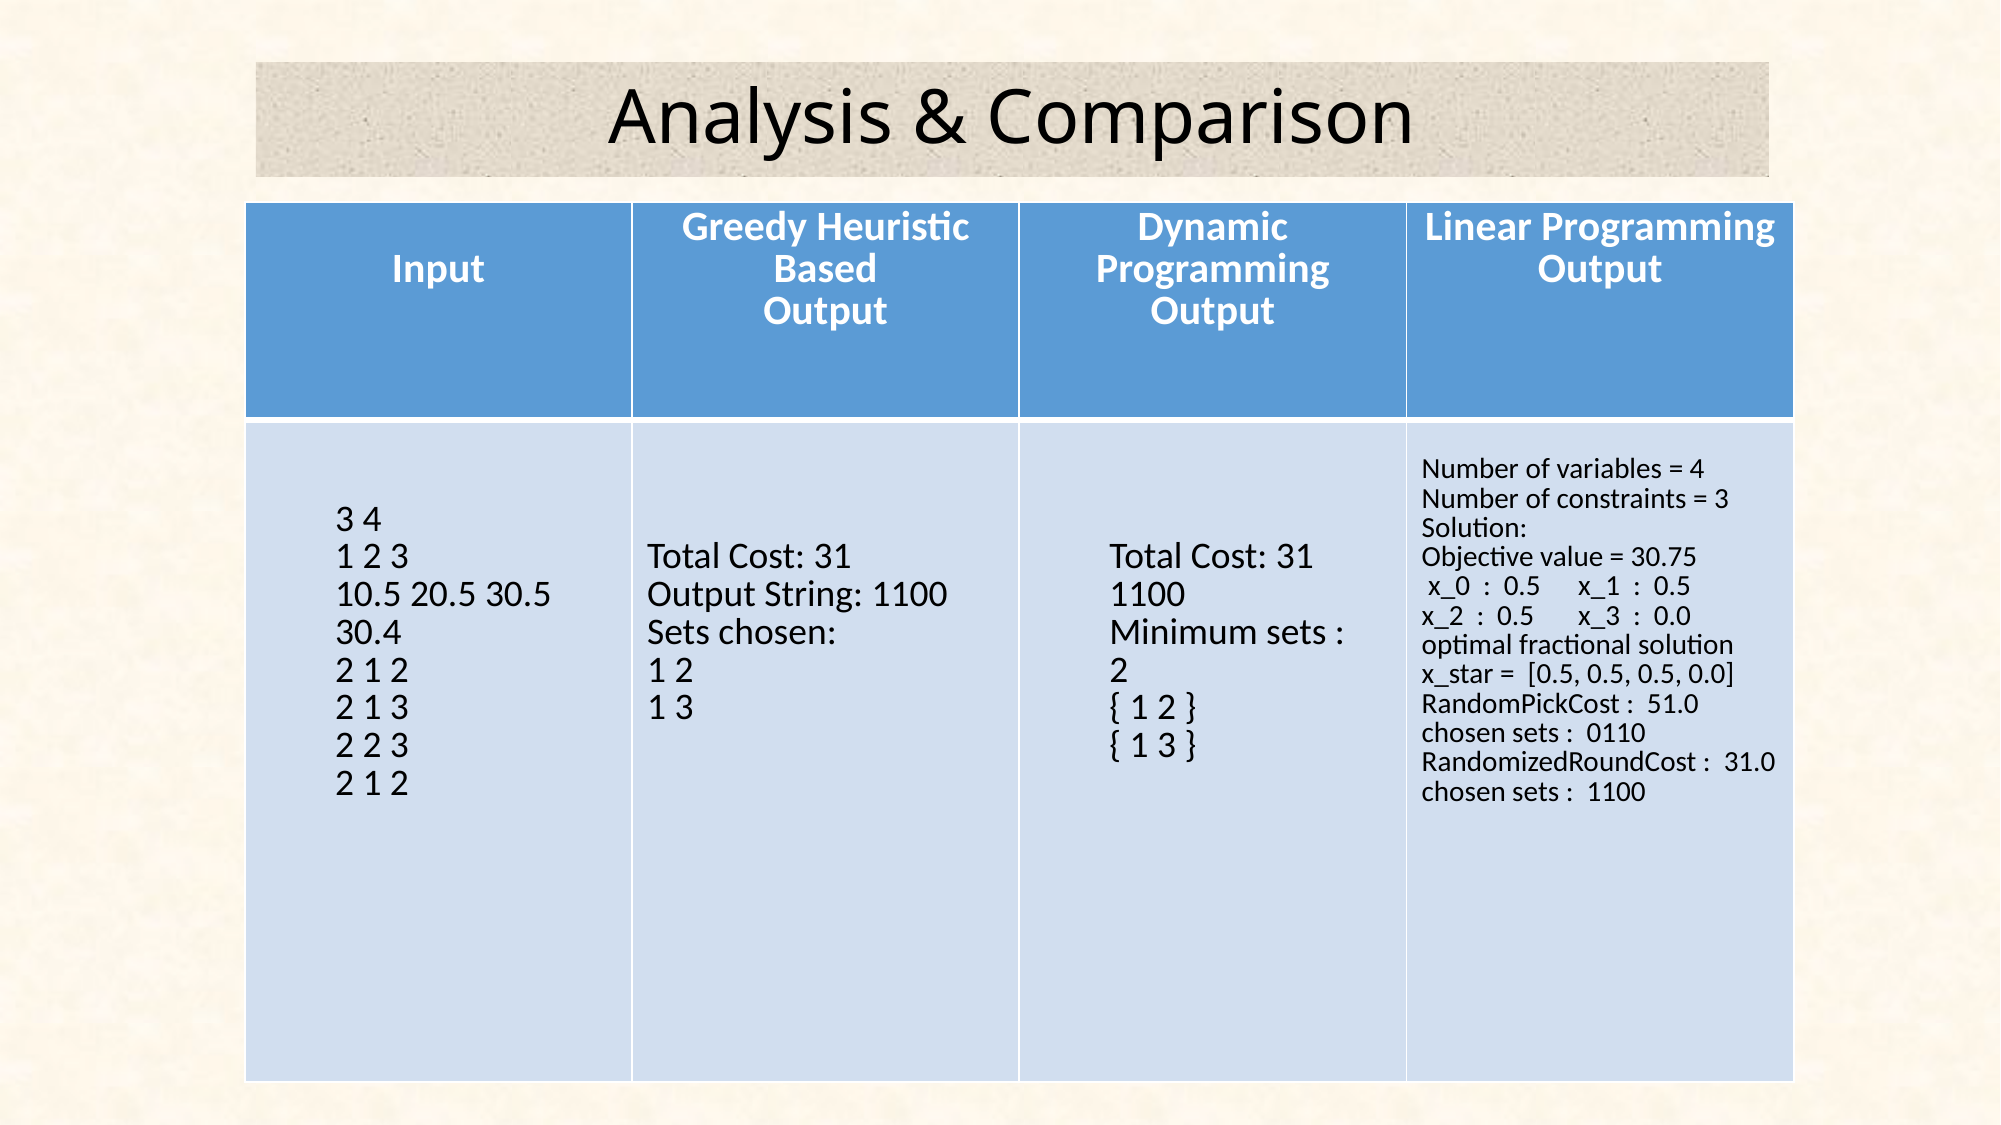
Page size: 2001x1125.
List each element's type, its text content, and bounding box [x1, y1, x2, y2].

table_cell Number of variables = 4 Number of constraints = 3 Solution: Objective value = 30.75 x_0 : 0.5 x_1 : 0.5 x_2 : 0.5 x_3 : 0.0 optimal fractional solution x_star = [0.5, 0.5, 0.5, 0.0] RandomPickCost : 51.0 chosen sets : 0110 RandomizedRoundCost : 31.0 chosen sets : 1100 [1407, 423, 1793, 1081]
table_header Input [246, 203, 631, 417]
table_cell Total Cost: 31 Output String: 1100 Sets chosen: 1 2 1 3 [633, 423, 1018, 1081]
table_cell 3 4 1 2 3 10.5 20.5 30.5 30.4 2 1 2 2 1 3 2 2 3 2 1 2 [246, 423, 631, 1081]
table_header Dynamic Programming Output [1020, 203, 1406, 417]
table_cell Total Cost: 31 1100 Minimum sets : 2 { 1 2 } { 1 3 } [1020, 423, 1406, 1081]
text_box Analysis & Comparison [255, 62, 1769, 177]
table_header Greedy Heuristic Based Output [633, 203, 1018, 417]
table_header Linear Programming Output [1407, 203, 1793, 417]
